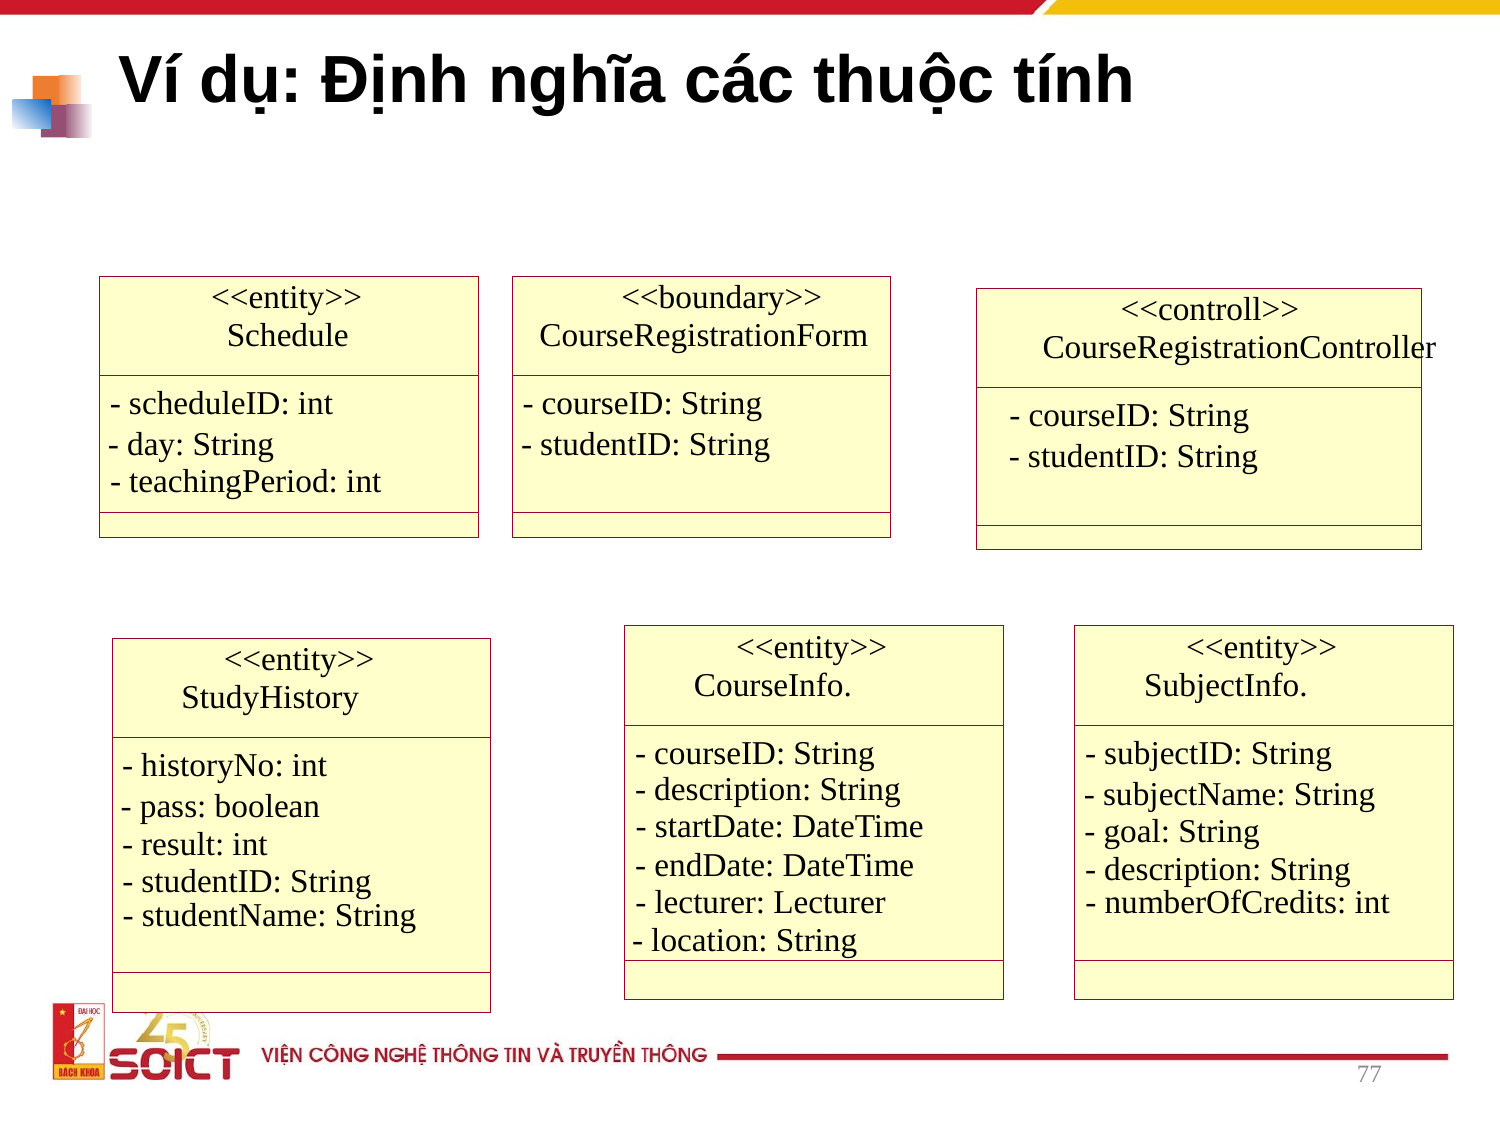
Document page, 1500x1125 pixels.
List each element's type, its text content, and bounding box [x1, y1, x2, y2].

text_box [1074, 624, 1454, 1000]
picture [0, 0, 1500, 1125]
slide_number 77 [1059, 1042, 1397, 1103]
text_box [512, 274, 891, 538]
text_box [624, 624, 1004, 1000]
title Ví dụ: Định nghĩa các thuộc tính [103, 22, 1397, 140]
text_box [112, 637, 491, 1013]
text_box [99, 274, 479, 538]
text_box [976, 287, 1475, 550]
